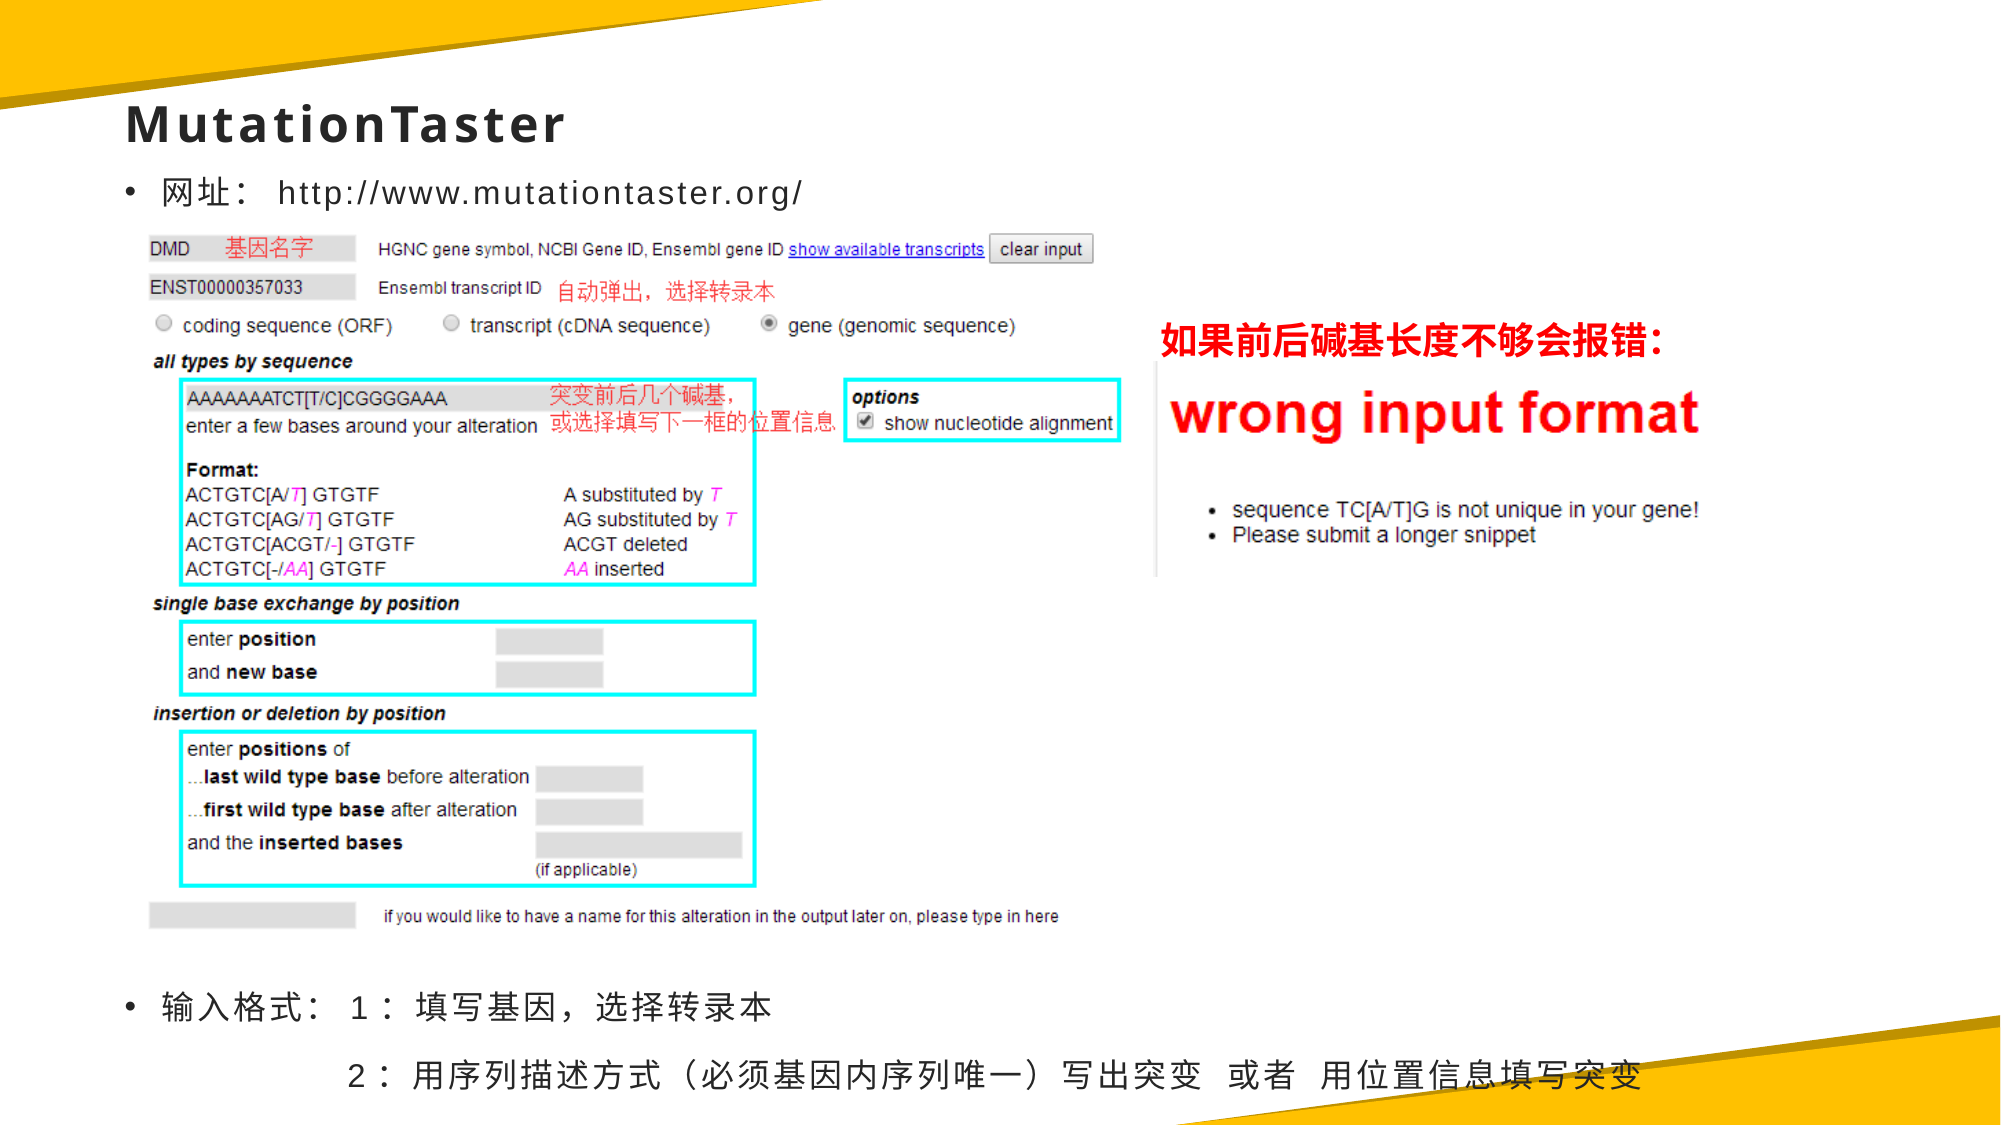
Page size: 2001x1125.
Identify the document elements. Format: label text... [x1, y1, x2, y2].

title MutationTaster [109, 72, 1891, 146]
picture [109, 195, 1769, 965]
text_box 如果前后碱基长度不够会报错： [1296, 309, 1828, 370]
list 网址：http://www.mutationtaster.org/ 输入格式：1：填写基因，选择转录本 2：用序列描述方式（必须基因内序列唯一）写出突变 或者 用位置信息填写突变 [109, 156, 1891, 1104]
